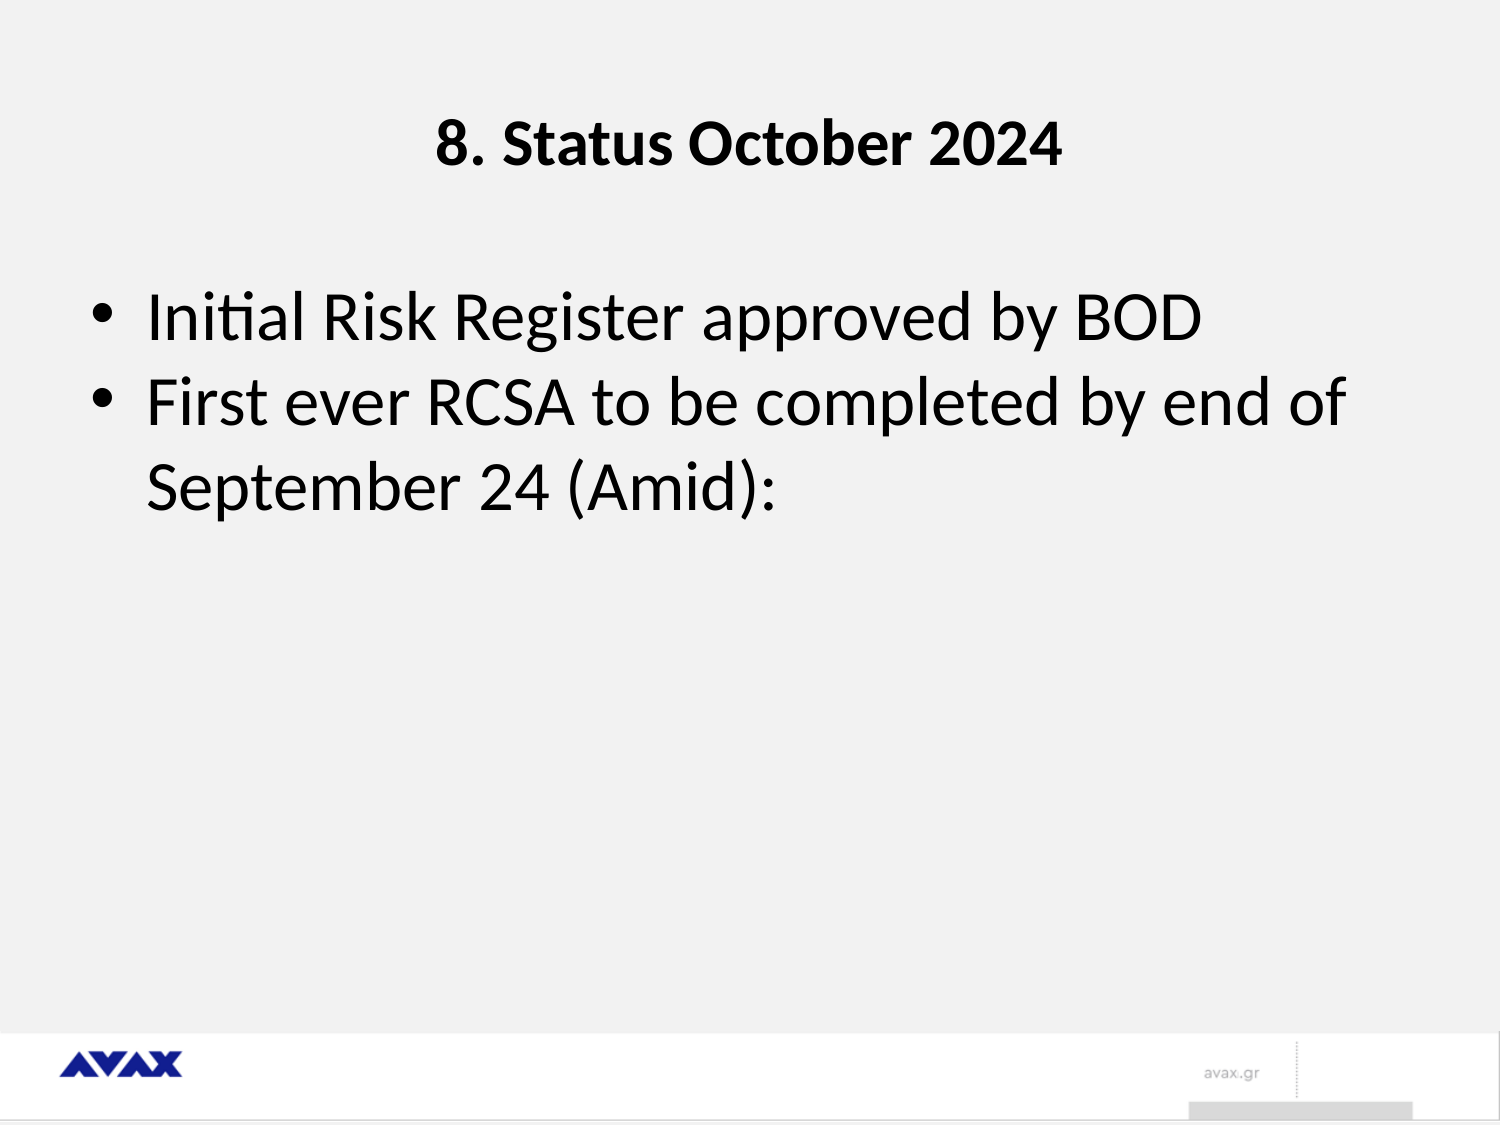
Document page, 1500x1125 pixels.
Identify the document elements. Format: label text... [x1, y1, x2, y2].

list Initial Risk Register approved by BOD First ever RCSA to be completed by end of September 24 (Amid): [75, 262, 1425, 1005]
picture [0, 1031, 1500, 1122]
title 8. Status October 2024 [75, 45, 1425, 233]
